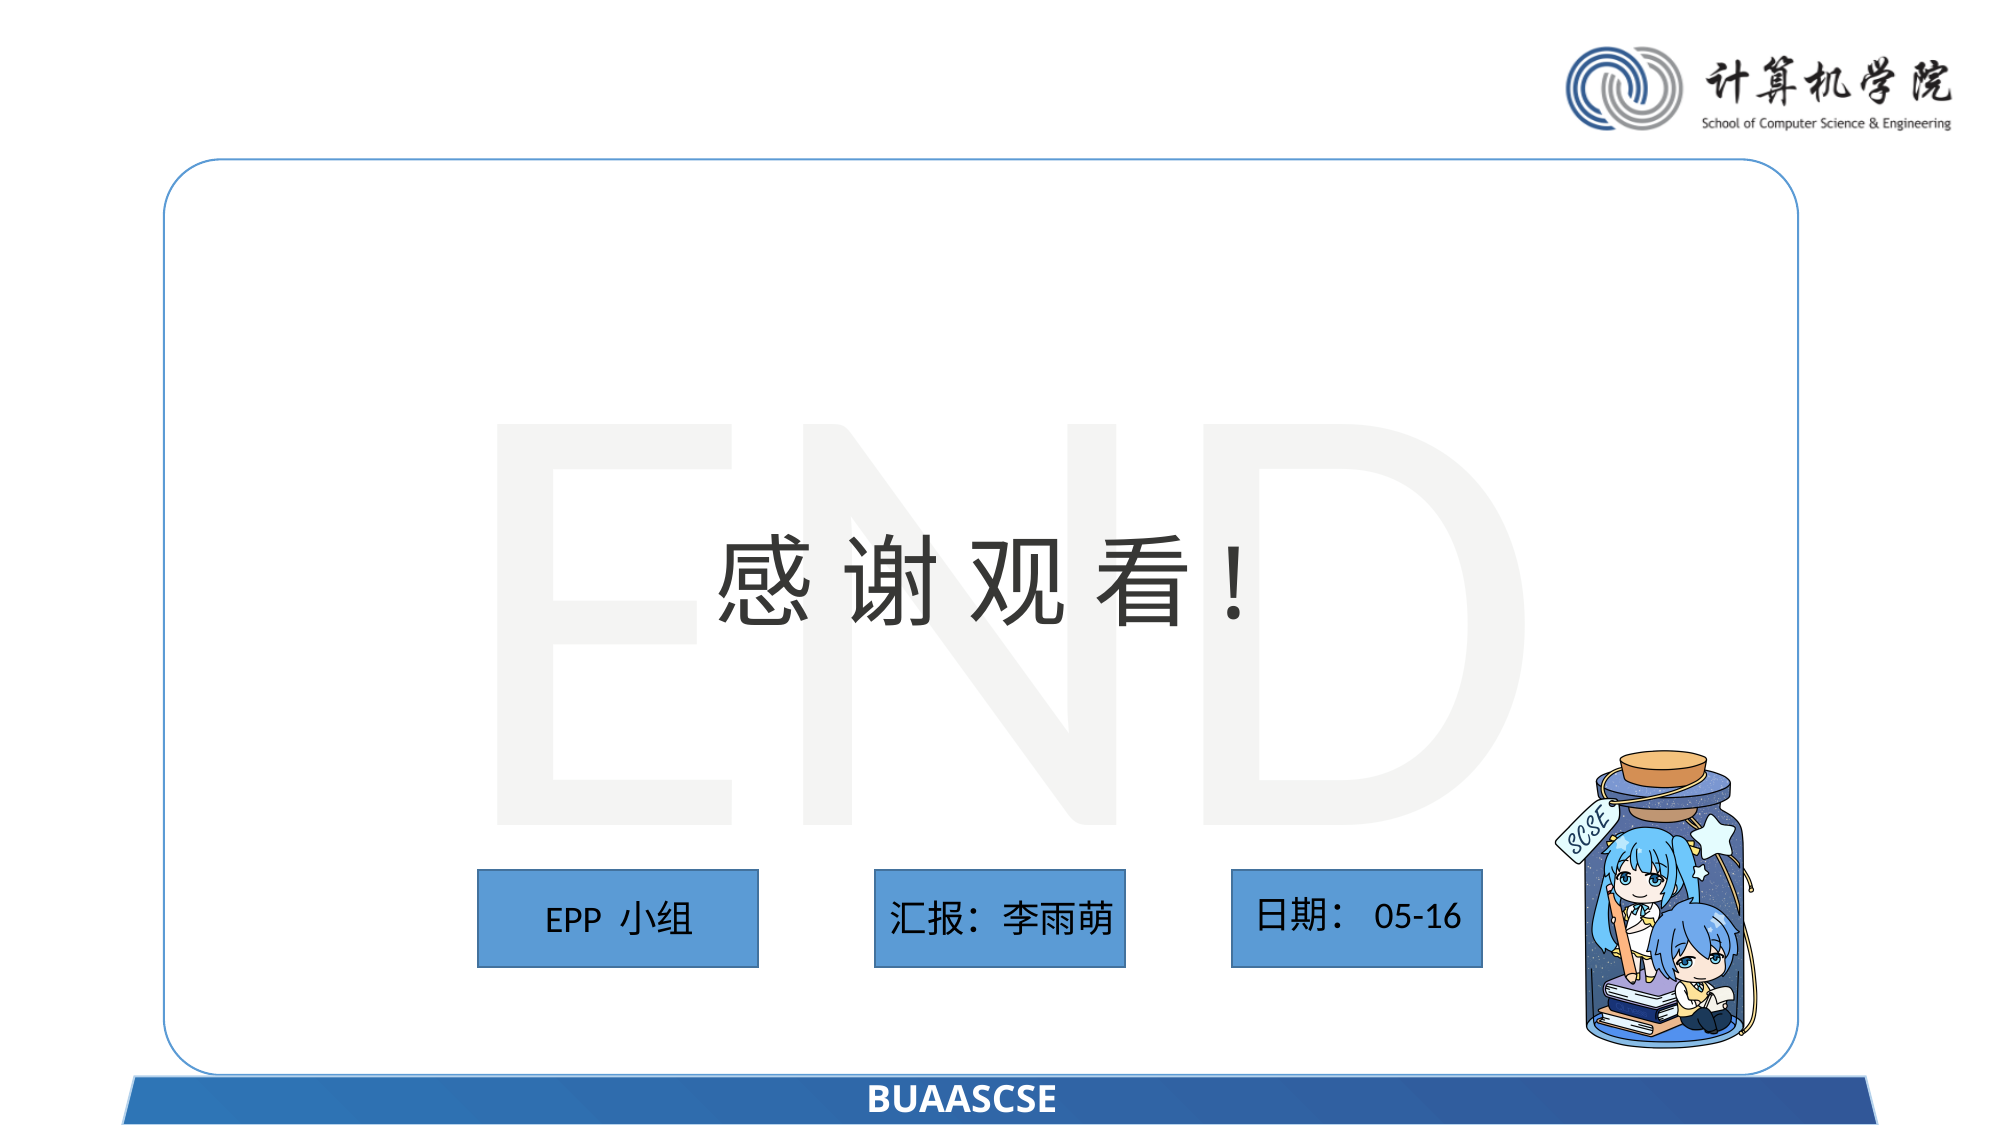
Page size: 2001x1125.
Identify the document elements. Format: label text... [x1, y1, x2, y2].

text_box 日期：05-16 [1238, 883, 1481, 944]
picture [1556, 39, 1963, 140]
text_box [1149, 1075, 1879, 1125]
text_box [163, 159, 1799, 1075]
text_box BUAASCSE [851, 1067, 1149, 1125]
text_box EPP 小组 [477, 887, 762, 948]
picture [1530, 726, 1798, 1068]
text_box [874, 869, 1126, 968]
text_box 汇报：李雨萌 [875, 887, 1140, 948]
text_box 感 谢 观 看! [457, 511, 1505, 646]
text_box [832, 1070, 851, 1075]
text_box [121, 1075, 851, 1125]
text_box [477, 948, 759, 968]
text_box [1231, 869, 1483, 968]
text_box [477, 869, 759, 887]
